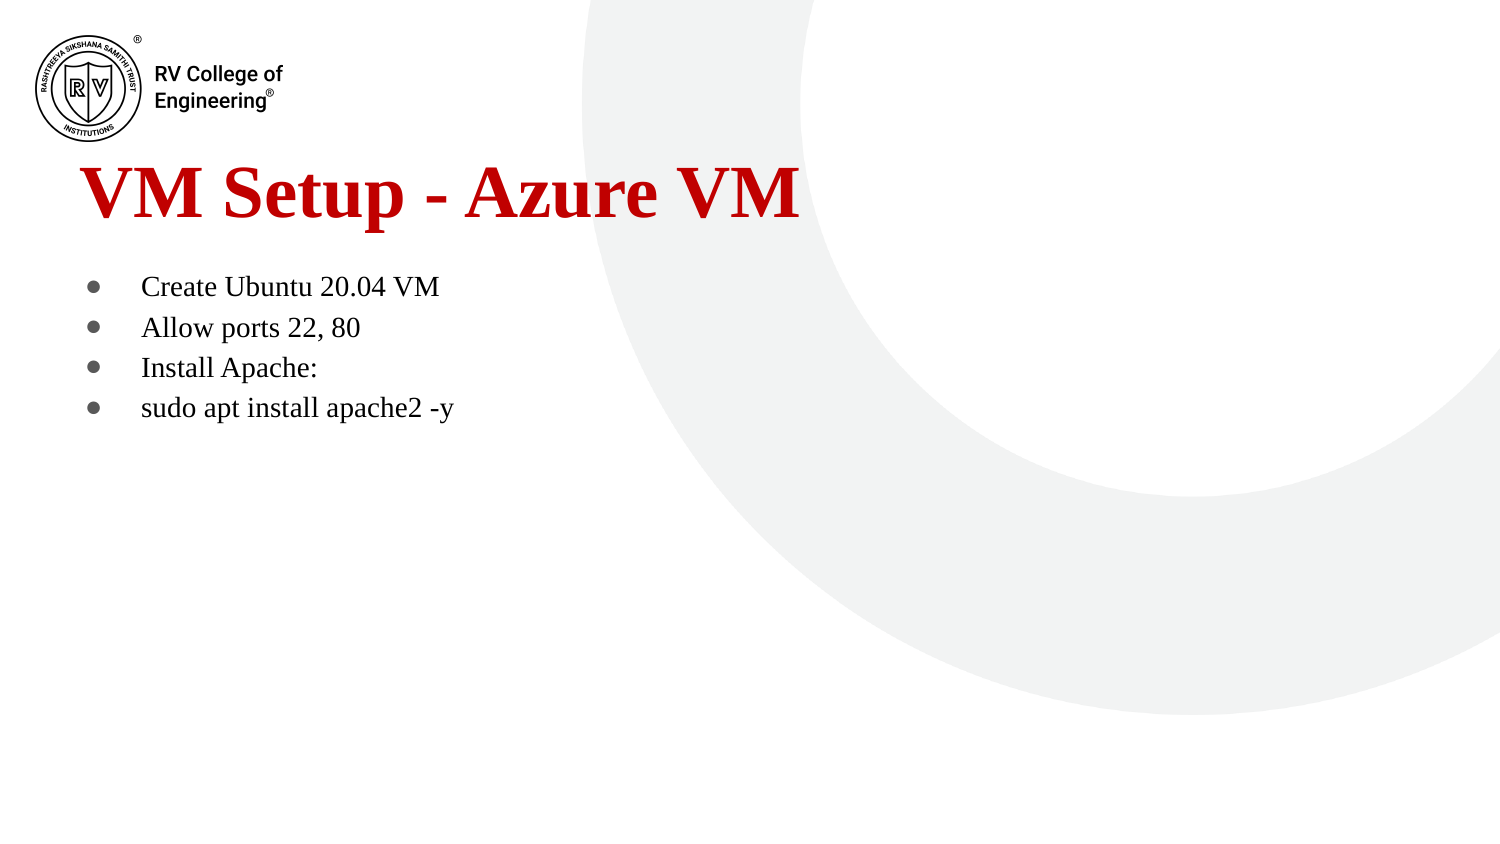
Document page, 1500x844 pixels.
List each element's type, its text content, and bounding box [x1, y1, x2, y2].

picture [0, 0, 1500, 844]
list Create Ubuntu 20.04 VM Allow ports 22, 80 Install Apache: sudo apt install apache2 -y [51, 247, 1449, 808]
title VM Setup - Azure VM [64, 127, 1462, 222]
